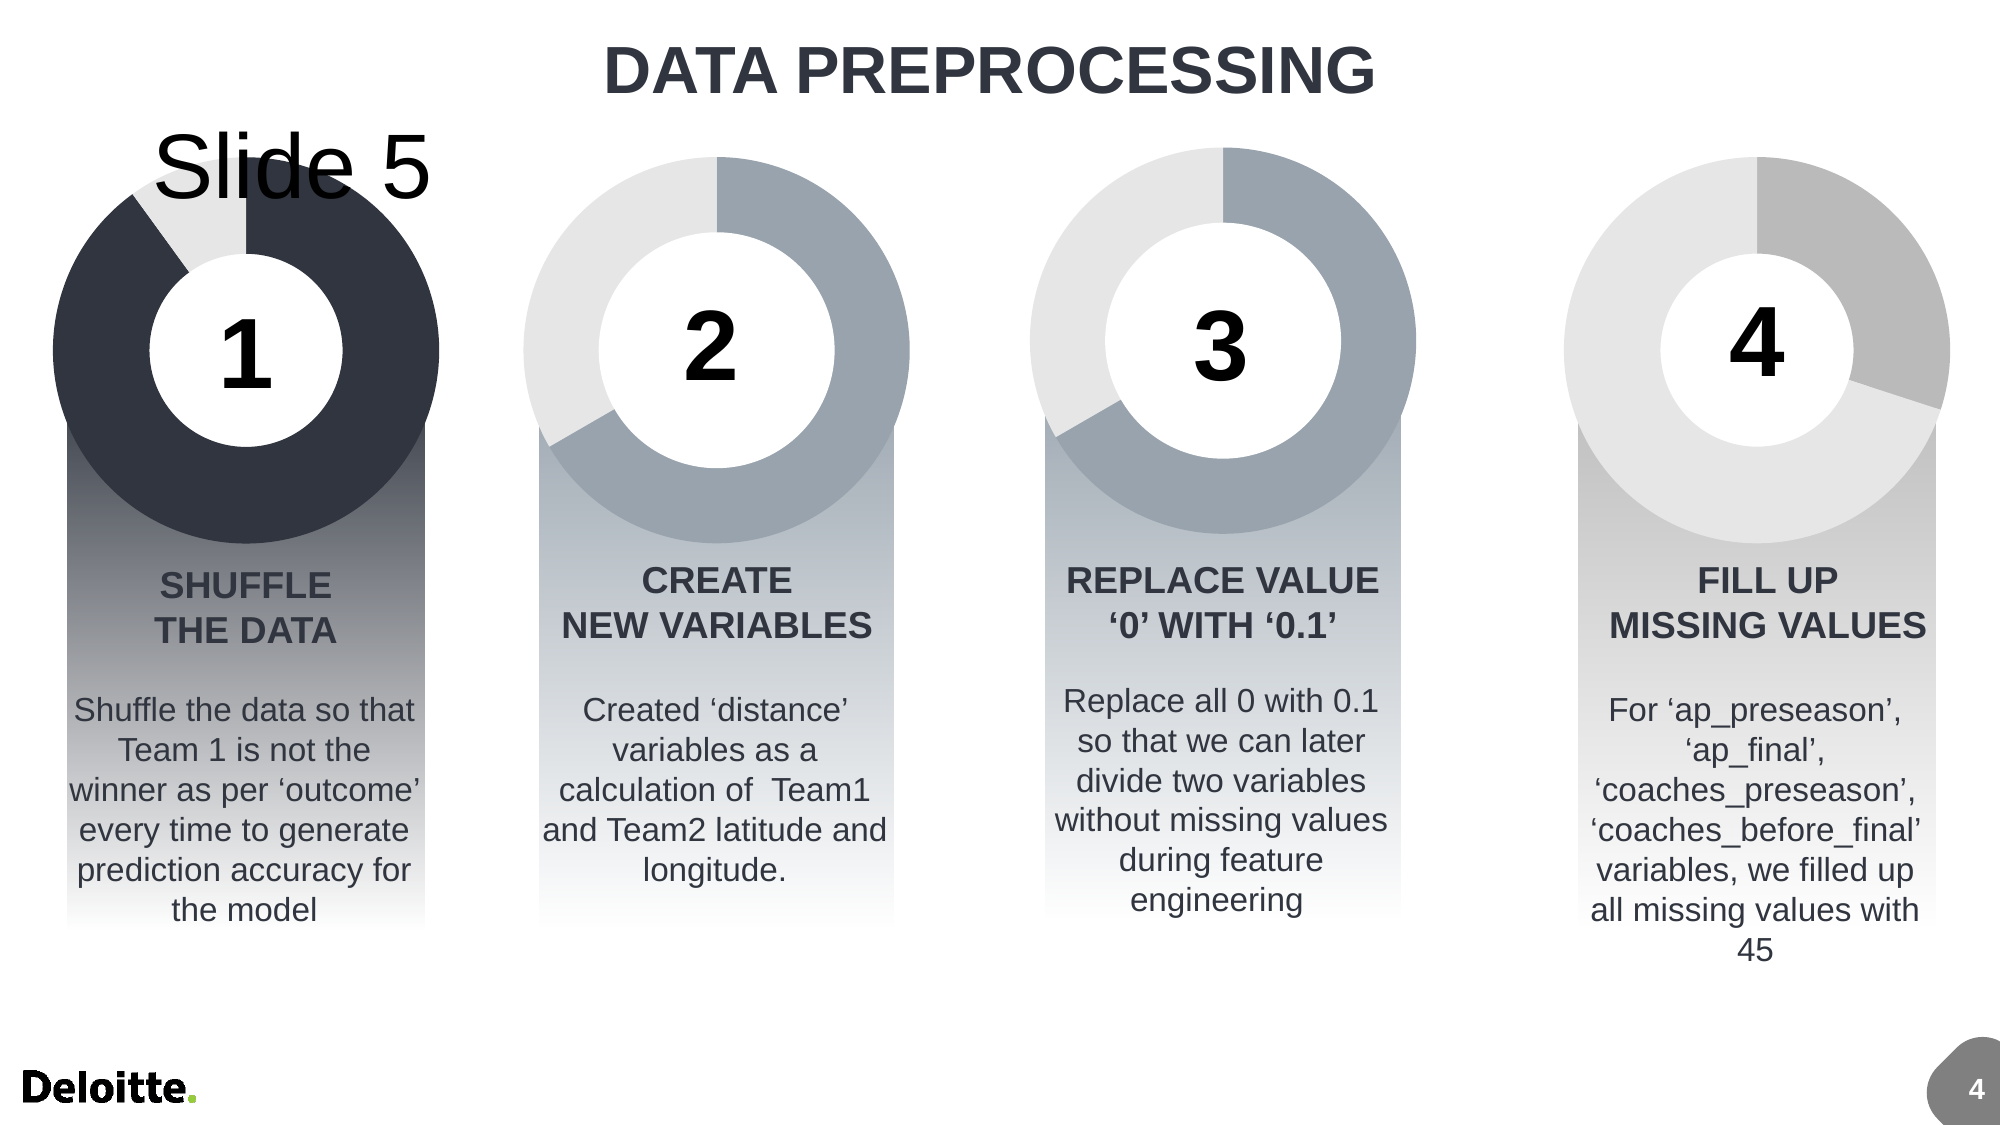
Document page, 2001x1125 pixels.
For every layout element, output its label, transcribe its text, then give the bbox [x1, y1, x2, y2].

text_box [414, 148, 1019, 552]
picture [23, 1070, 196, 1103]
text_box [1925, 1035, 2000, 1125]
text_box SHUFFLE THE DATA [154, 561, 338, 652]
text_box CREATE NEW VARIABLES [561, 555, 874, 646]
text_box [67, 552, 425, 930]
text_box Replace all 0 with 0.1 so that we can later divide two variables without missing values during feature engineering [1044, 678, 1399, 919]
text_box For ‘ap_preseason’, ‘ap_final’, ‘coaches_preseason’, ‘coaches_before_final’ variables, we filled up all missing values with 45 [1578, 688, 1933, 968]
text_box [1455, 148, 2000, 552]
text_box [921, 139, 1525, 542]
text_box [1045, 542, 1401, 920]
text_box Shuffle the data so that Team 1 is not the winner as per ‘outcome’ every time to generate prediction accuracy for the model [67, 688, 422, 929]
text_box Created ‘distance’ variables as a calculation of Team1 and Team2 latitude and longitude. [538, 688, 892, 889]
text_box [0, 149, 548, 552]
text_box [538, 552, 895, 929]
text_box [1577, 552, 1937, 927]
text_box REPLACE VALUE ‘0’ WITH ‘0.1’ [1066, 556, 1381, 647]
title Slide 5 [137, 59, 1863, 149]
text_box DATA PREPROCESSING [603, 27, 1397, 59]
text_box FILL UP MISSING VALUES [1608, 556, 1928, 647]
text_box 4 [1954, 1063, 2000, 1113]
